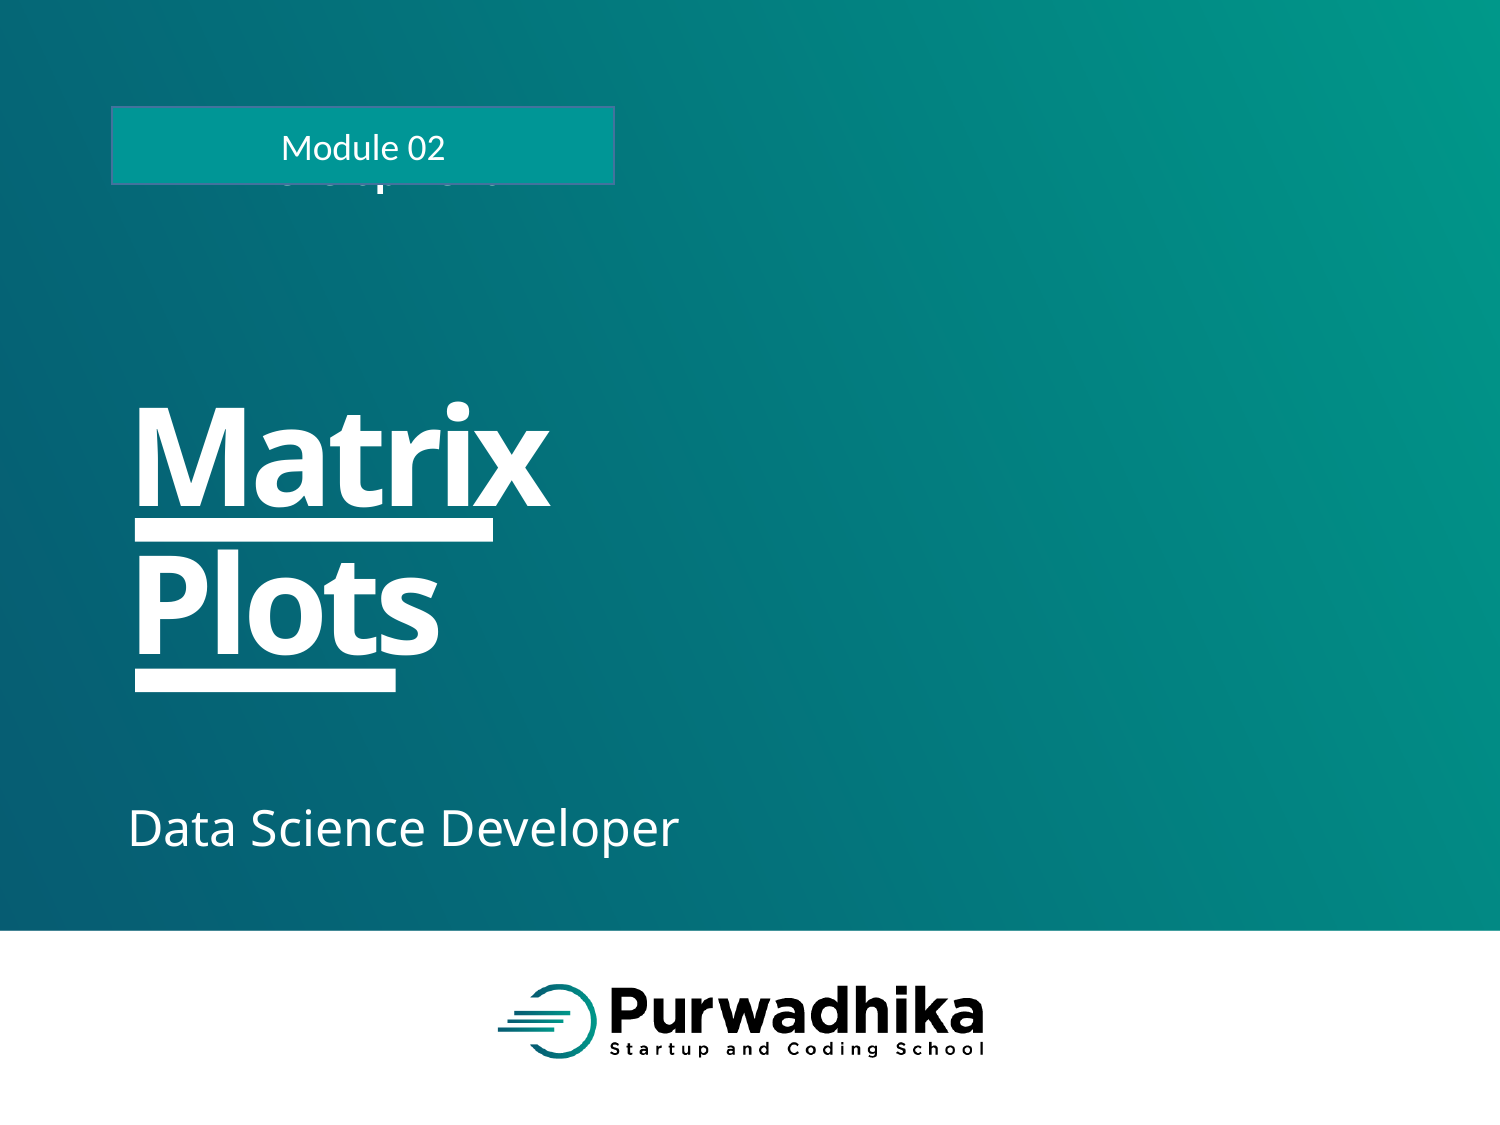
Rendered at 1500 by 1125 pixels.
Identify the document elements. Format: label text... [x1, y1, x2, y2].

title Matrix Plots [112, 184, 1388, 693]
text_box Module 02 [111, 106, 615, 185]
picture [0, 0, 1500, 1125]
text_box [134, 668, 397, 693]
subtitle Data Science Developer [112, 714, 1388, 863]
text_box [134, 517, 494, 543]
